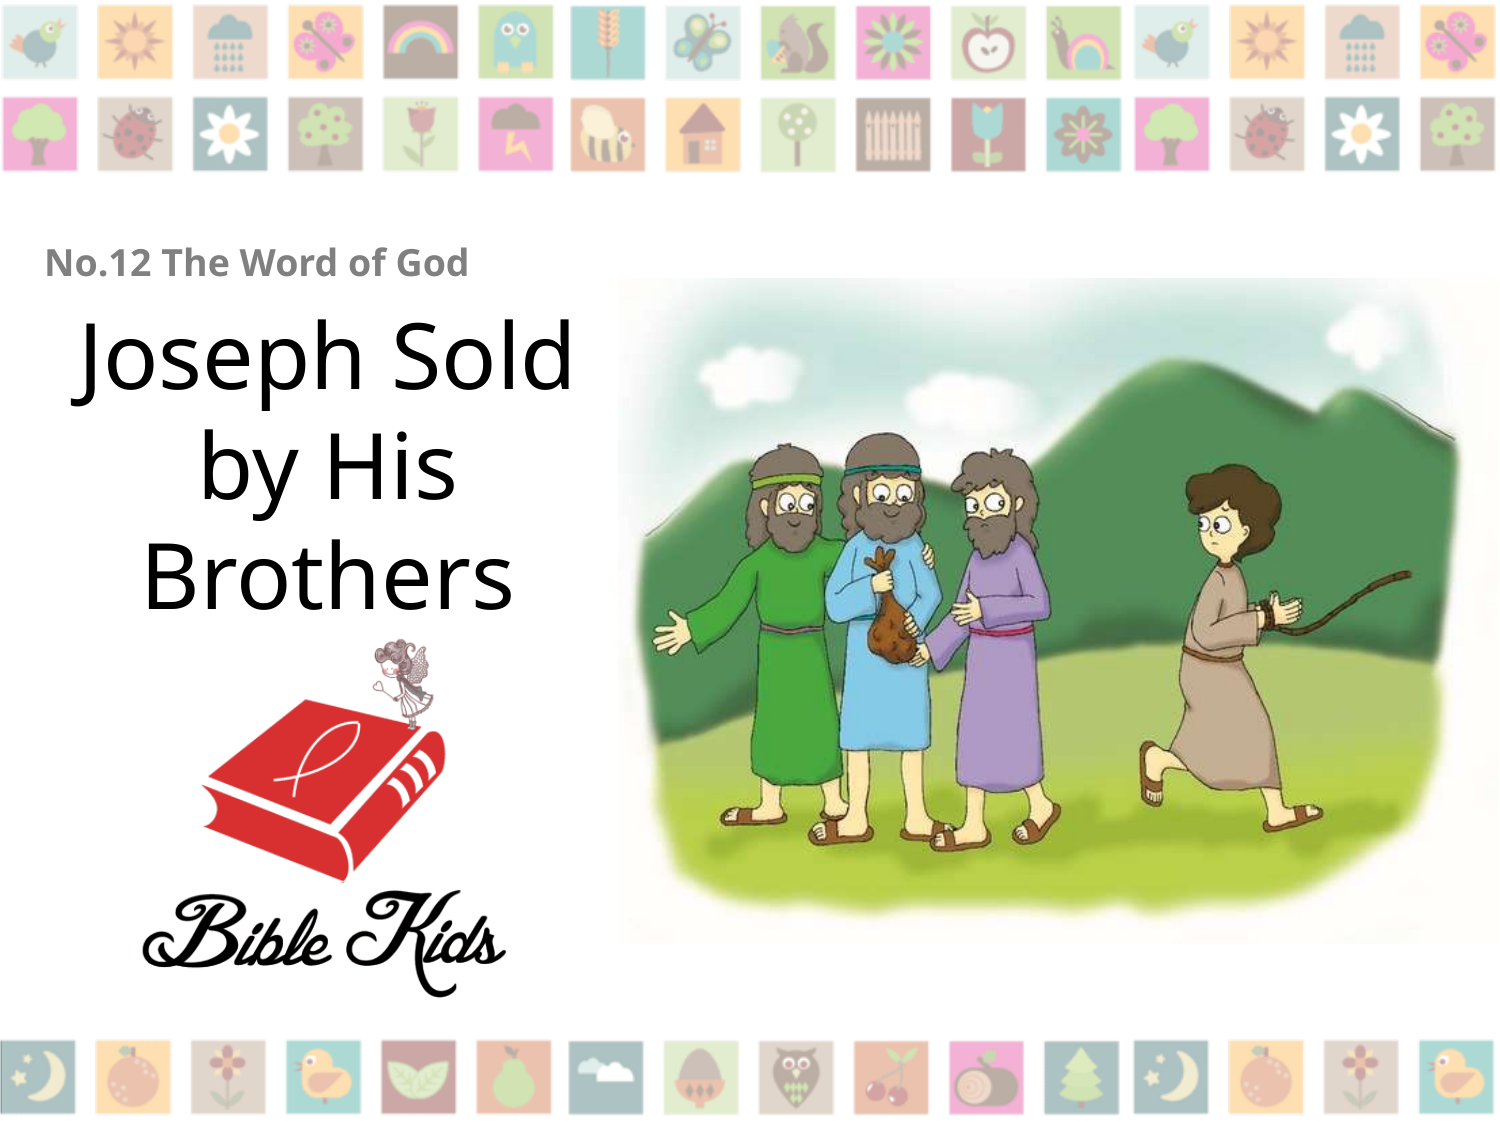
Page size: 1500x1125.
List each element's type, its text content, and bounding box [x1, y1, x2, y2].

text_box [0, 3, 1500, 181]
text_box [0, 1028, 1500, 1118]
picture [618, 278, 1500, 945]
text_box Joseph Sold by His Brothers [5, 290, 613, 636]
text_box No.12 The Word of God [29, 231, 543, 290]
picture [117, 600, 544, 1027]
